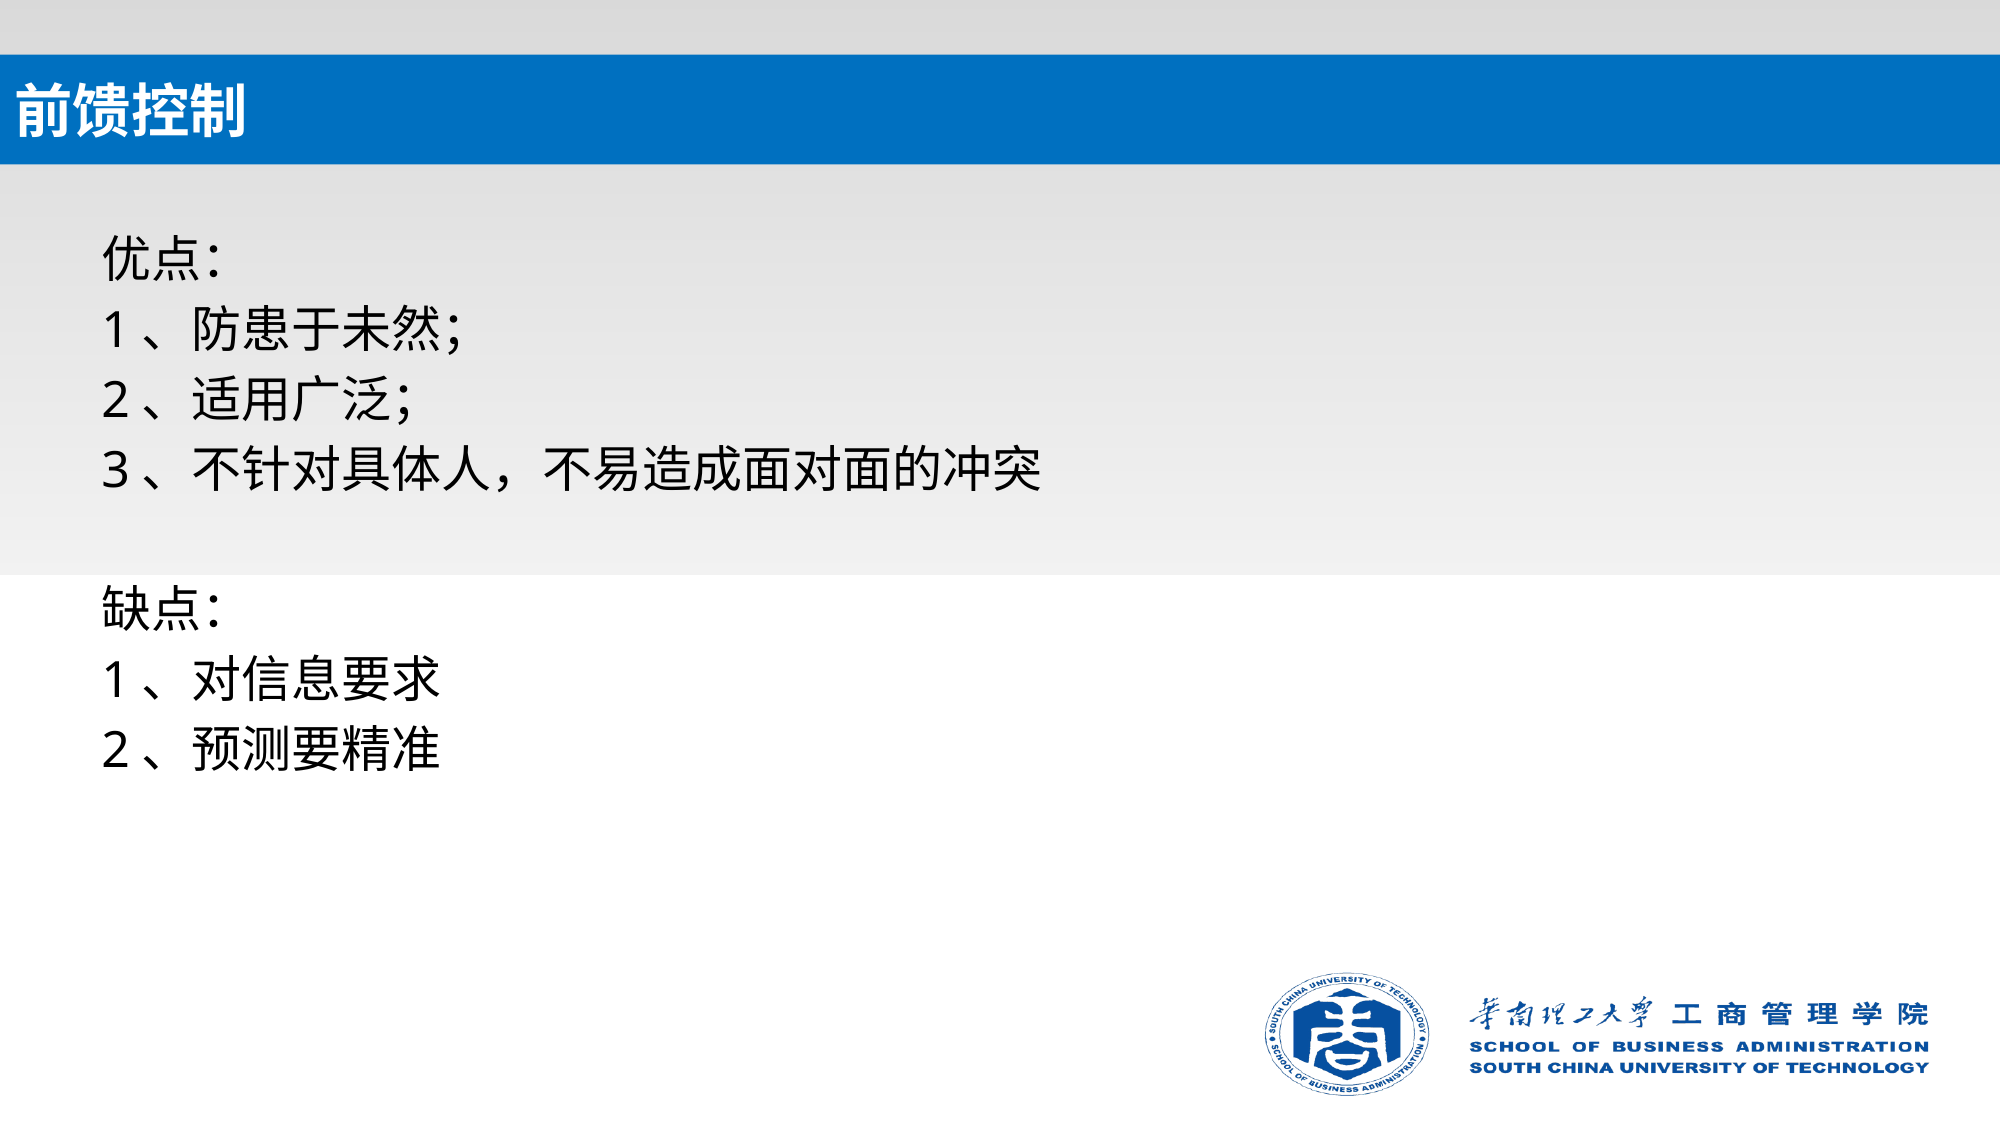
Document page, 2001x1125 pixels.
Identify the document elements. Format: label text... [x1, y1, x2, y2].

title 前馈控制 [0, 54, 2000, 165]
list 优点： 1、防患于未然； 2、适用广泛； 3、不针对具体人，不易造成面对面的冲突 缺点： 1、对信息要求 2、预测要精准 [86, 219, 1898, 1006]
picture [1241, 941, 1961, 1125]
